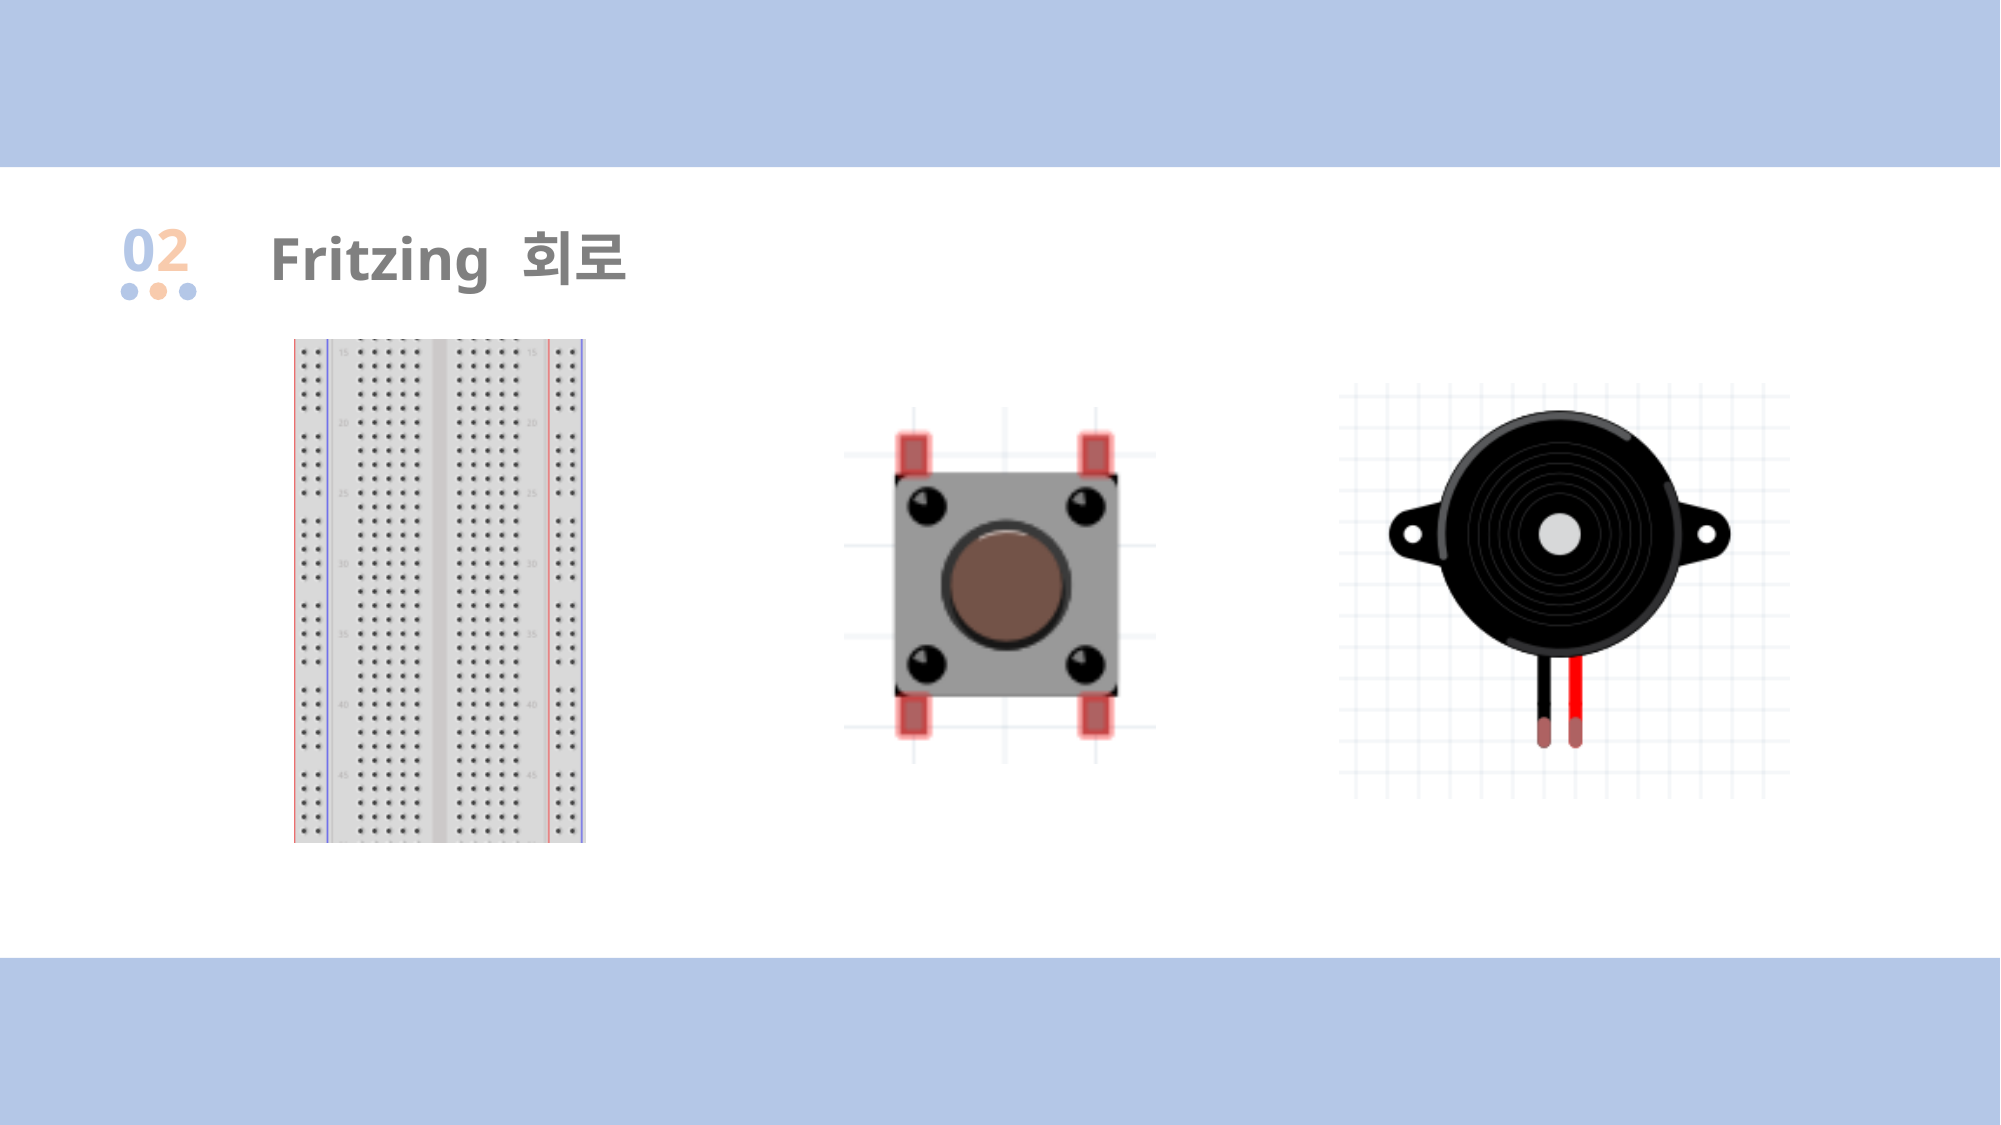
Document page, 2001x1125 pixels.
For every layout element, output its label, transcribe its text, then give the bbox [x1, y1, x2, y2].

picture [844, 407, 1156, 764]
text_box [177, 281, 198, 302]
text_box Fritzing 회로 [254, 214, 1340, 300]
text_box 02 [107, 205, 205, 291]
picture [1338, 383, 1790, 800]
text_box [0, 957, 2000, 1125]
text_box [0, 0, 2000, 168]
text_box [119, 281, 140, 302]
text_box [148, 281, 169, 302]
picture [294, 339, 586, 843]
